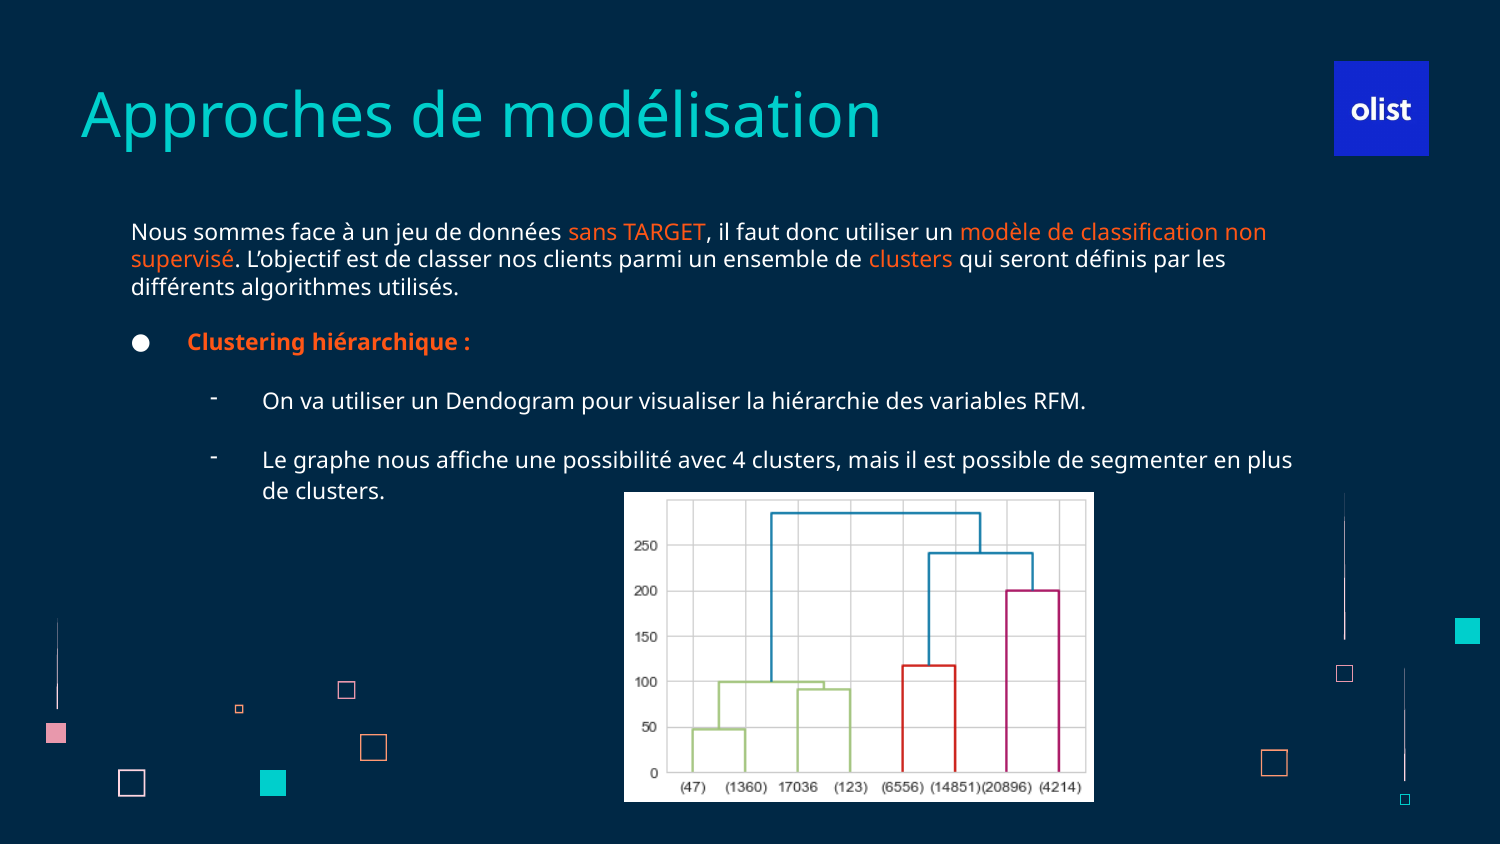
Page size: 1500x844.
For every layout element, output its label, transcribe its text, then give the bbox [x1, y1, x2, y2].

picture [624, 492, 1095, 803]
title Approches de modélisation [66, 69, 1323, 165]
text_box Nous sommes face à un jeu de données sans TARGET, il faut donc utiliser un modèle de classification non supervisé. L’objectif est de classer nos clients parmi un ensemble de clusters qui seront définis par les différents algorithmes utilisés. Clustering hiérarchique : On va utiliser un Dendogram pour visualiser la hiérarchie des variables RFM. Le graphe nous affiche une possibilité avec 4 clusters, mais il est possible de segmenter en plus de clusters. [97, 202, 1323, 683]
picture [1334, 61, 1429, 156]
